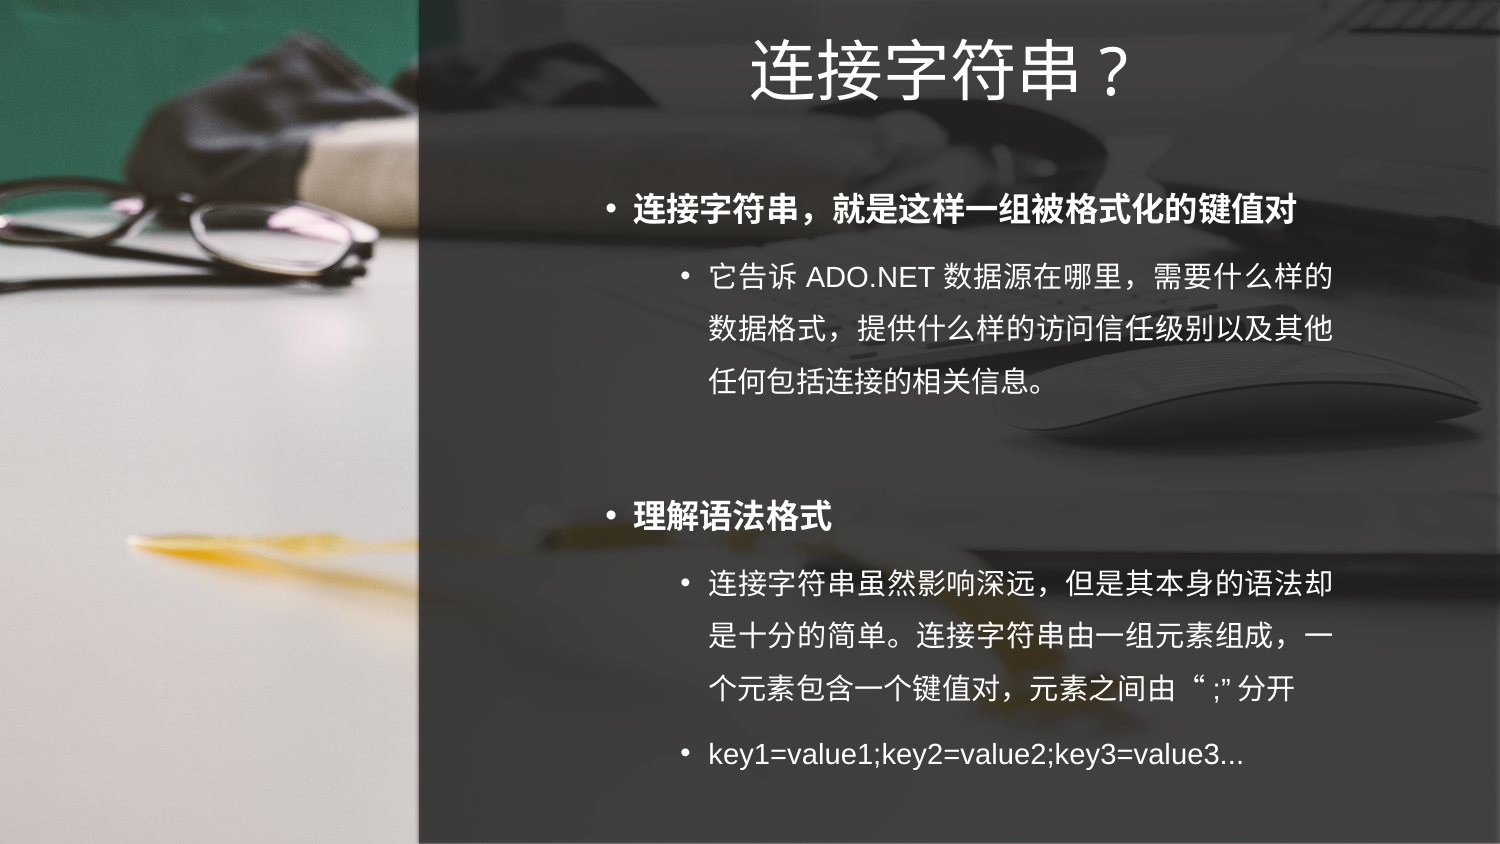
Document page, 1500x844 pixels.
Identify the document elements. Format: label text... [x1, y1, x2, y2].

text_box 连接字符串? [398, 21, 1480, 117]
text_box [418, 0, 1500, 844]
text_box 连接字符串，就是这样一组被格式化的键值对 它告诉ADO.NET数据源在哪里，需要什么样的数据格式，提供什么样的访问信任级别以及其他任何包括连接的相关信息。 理解语法格式 连接字符串虽然影响深远，但是其本身的语法却是十分的简单。连接字符串由一组元素组成，一个元素包含一个键值对，元素之间由“;”分开 key1=value1;key2=value2;key3=value3... [589, 160, 1349, 778]
picture [0, 0, 418, 844]
